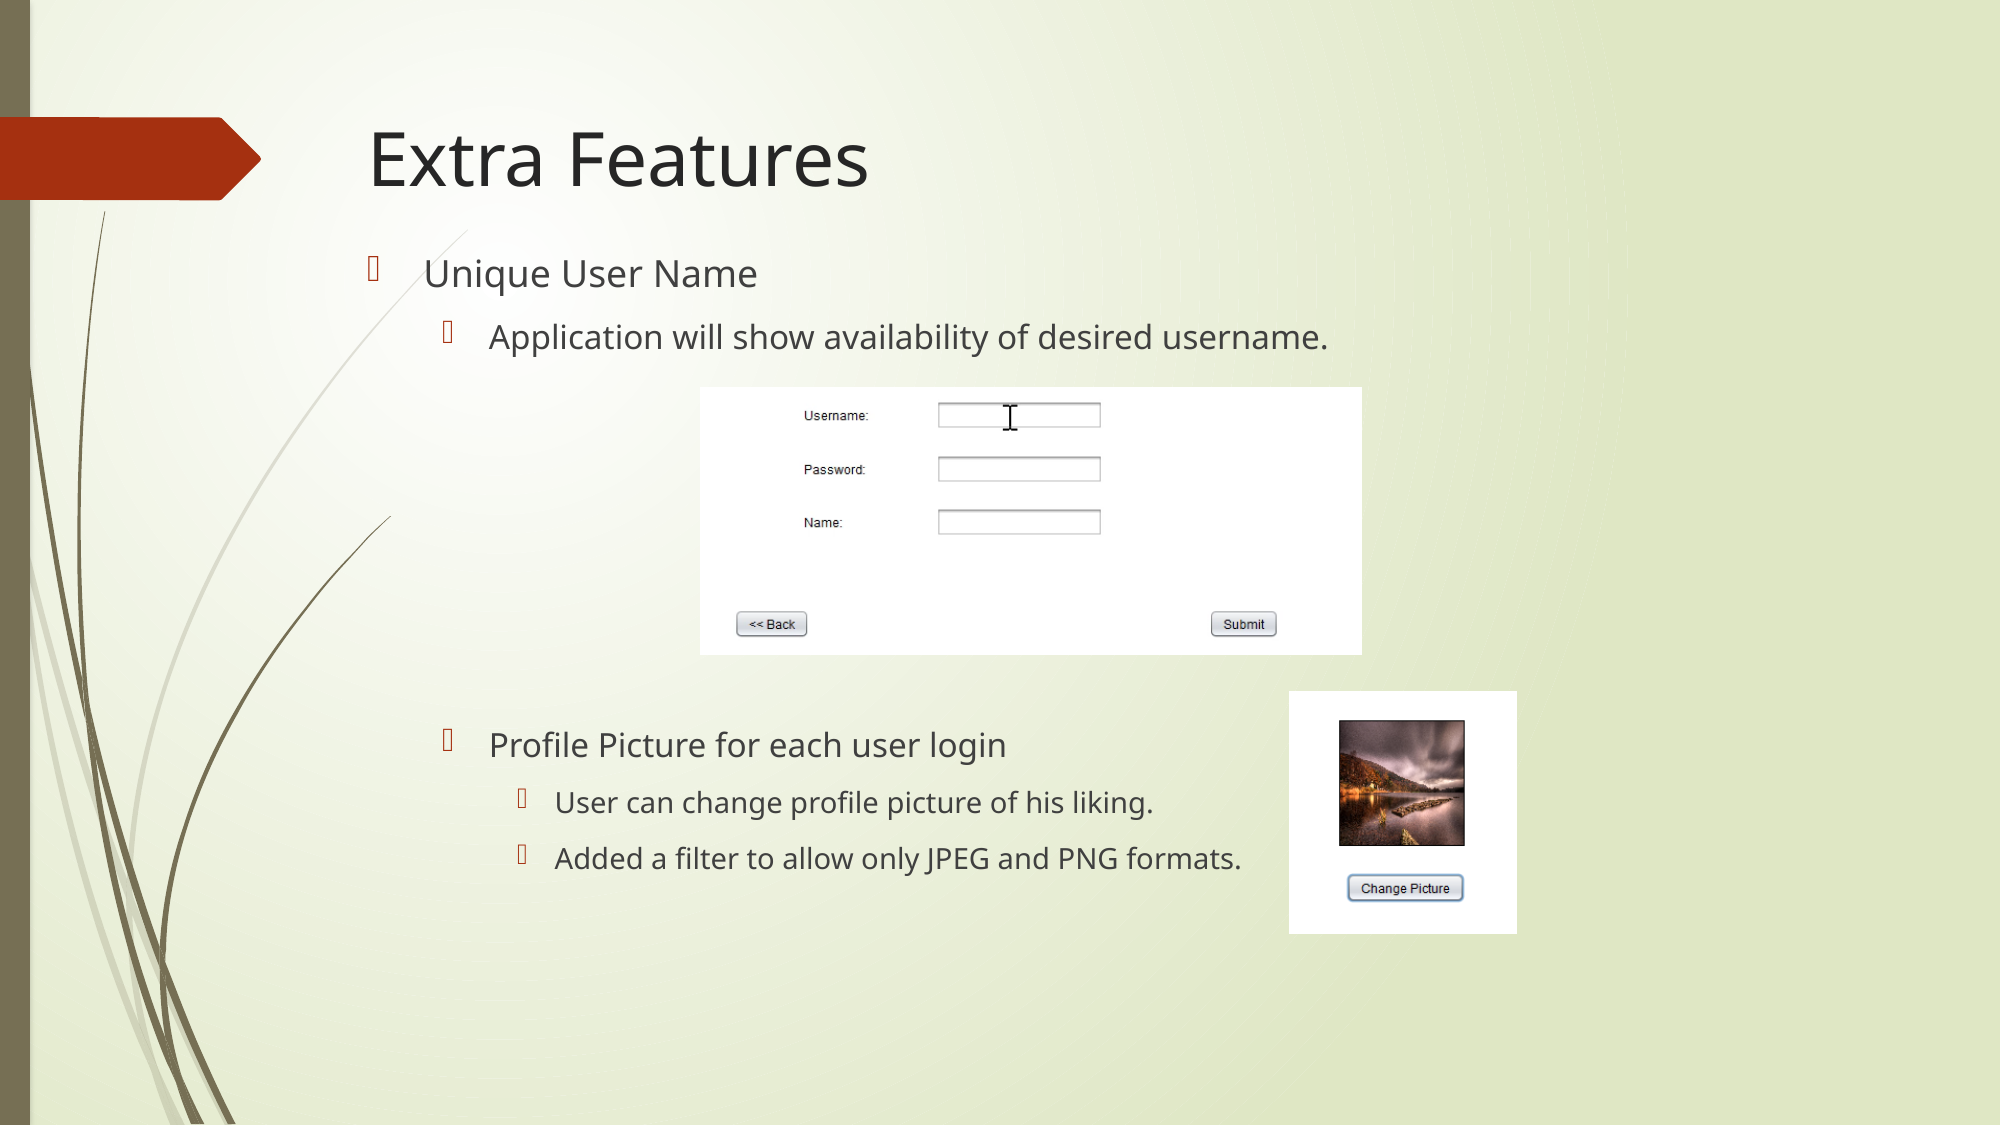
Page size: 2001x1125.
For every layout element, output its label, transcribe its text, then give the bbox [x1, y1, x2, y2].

list Unique User Name Application will show availability of desired username. Profile Picture for each user login User can change profile picture of his liking. Added a filter to allow only JPEG and PNG formats. [352, 242, 1888, 970]
title Extra Features [352, 104, 1814, 242]
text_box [699, 386, 1363, 656]
picture [1288, 691, 1517, 934]
